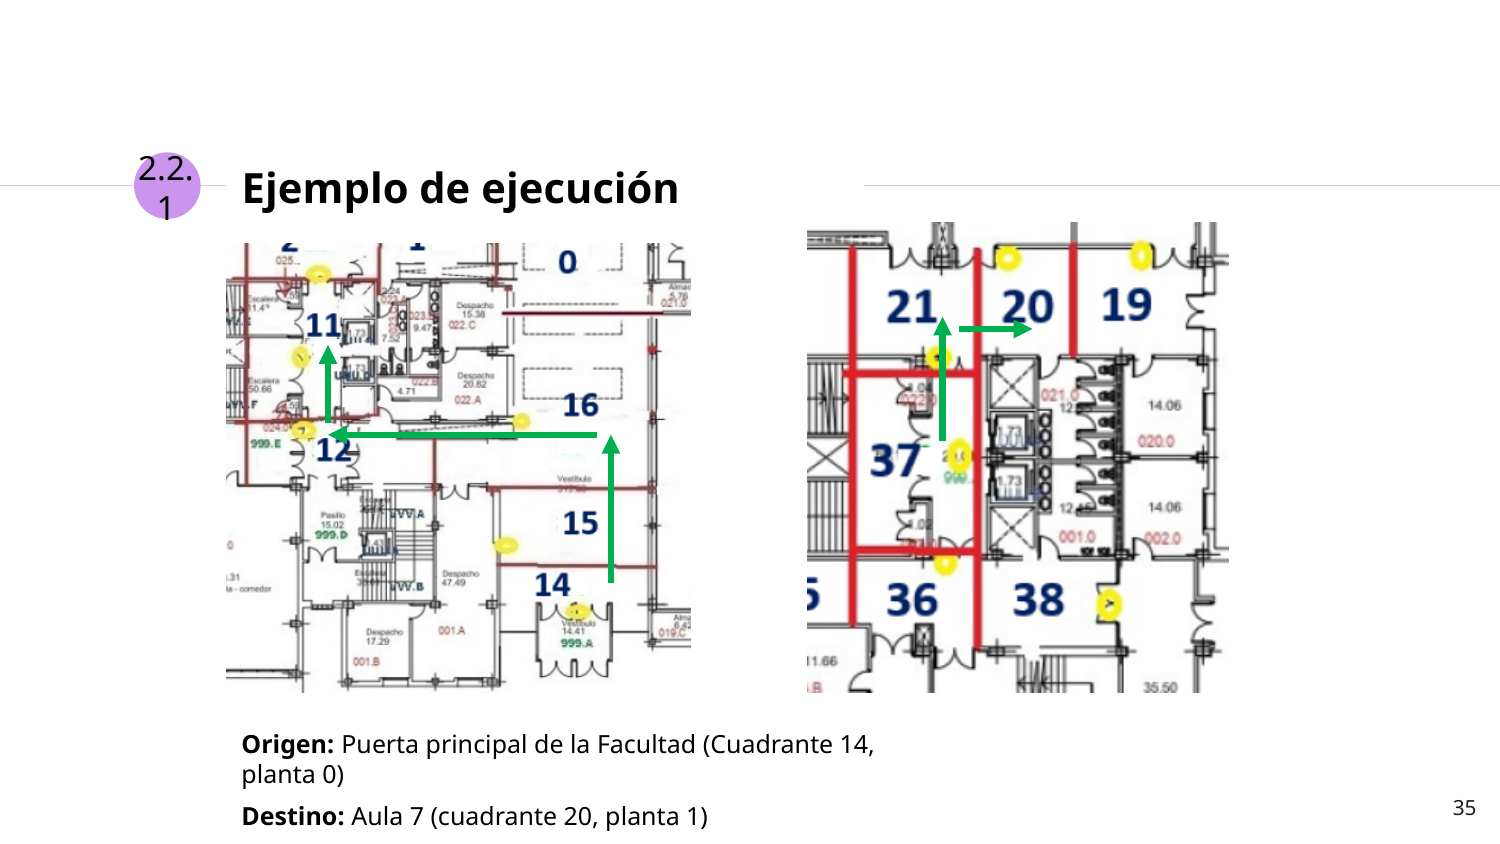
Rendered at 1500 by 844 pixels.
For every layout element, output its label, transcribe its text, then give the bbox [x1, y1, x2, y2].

title Ejemplo de ejecución [226, 151, 863, 223]
slide_number 35 [1401, 779, 1492, 844]
text_box Origen: Puerta principal de la Facultad (Cuadrante 14, planta 0) Destino: Aula 7 (cuadrante 20, planta 1) [226, 713, 932, 825]
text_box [807, 222, 1229, 693]
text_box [226, 243, 691, 693]
text_box 2.2.1 [117, 151, 215, 223]
